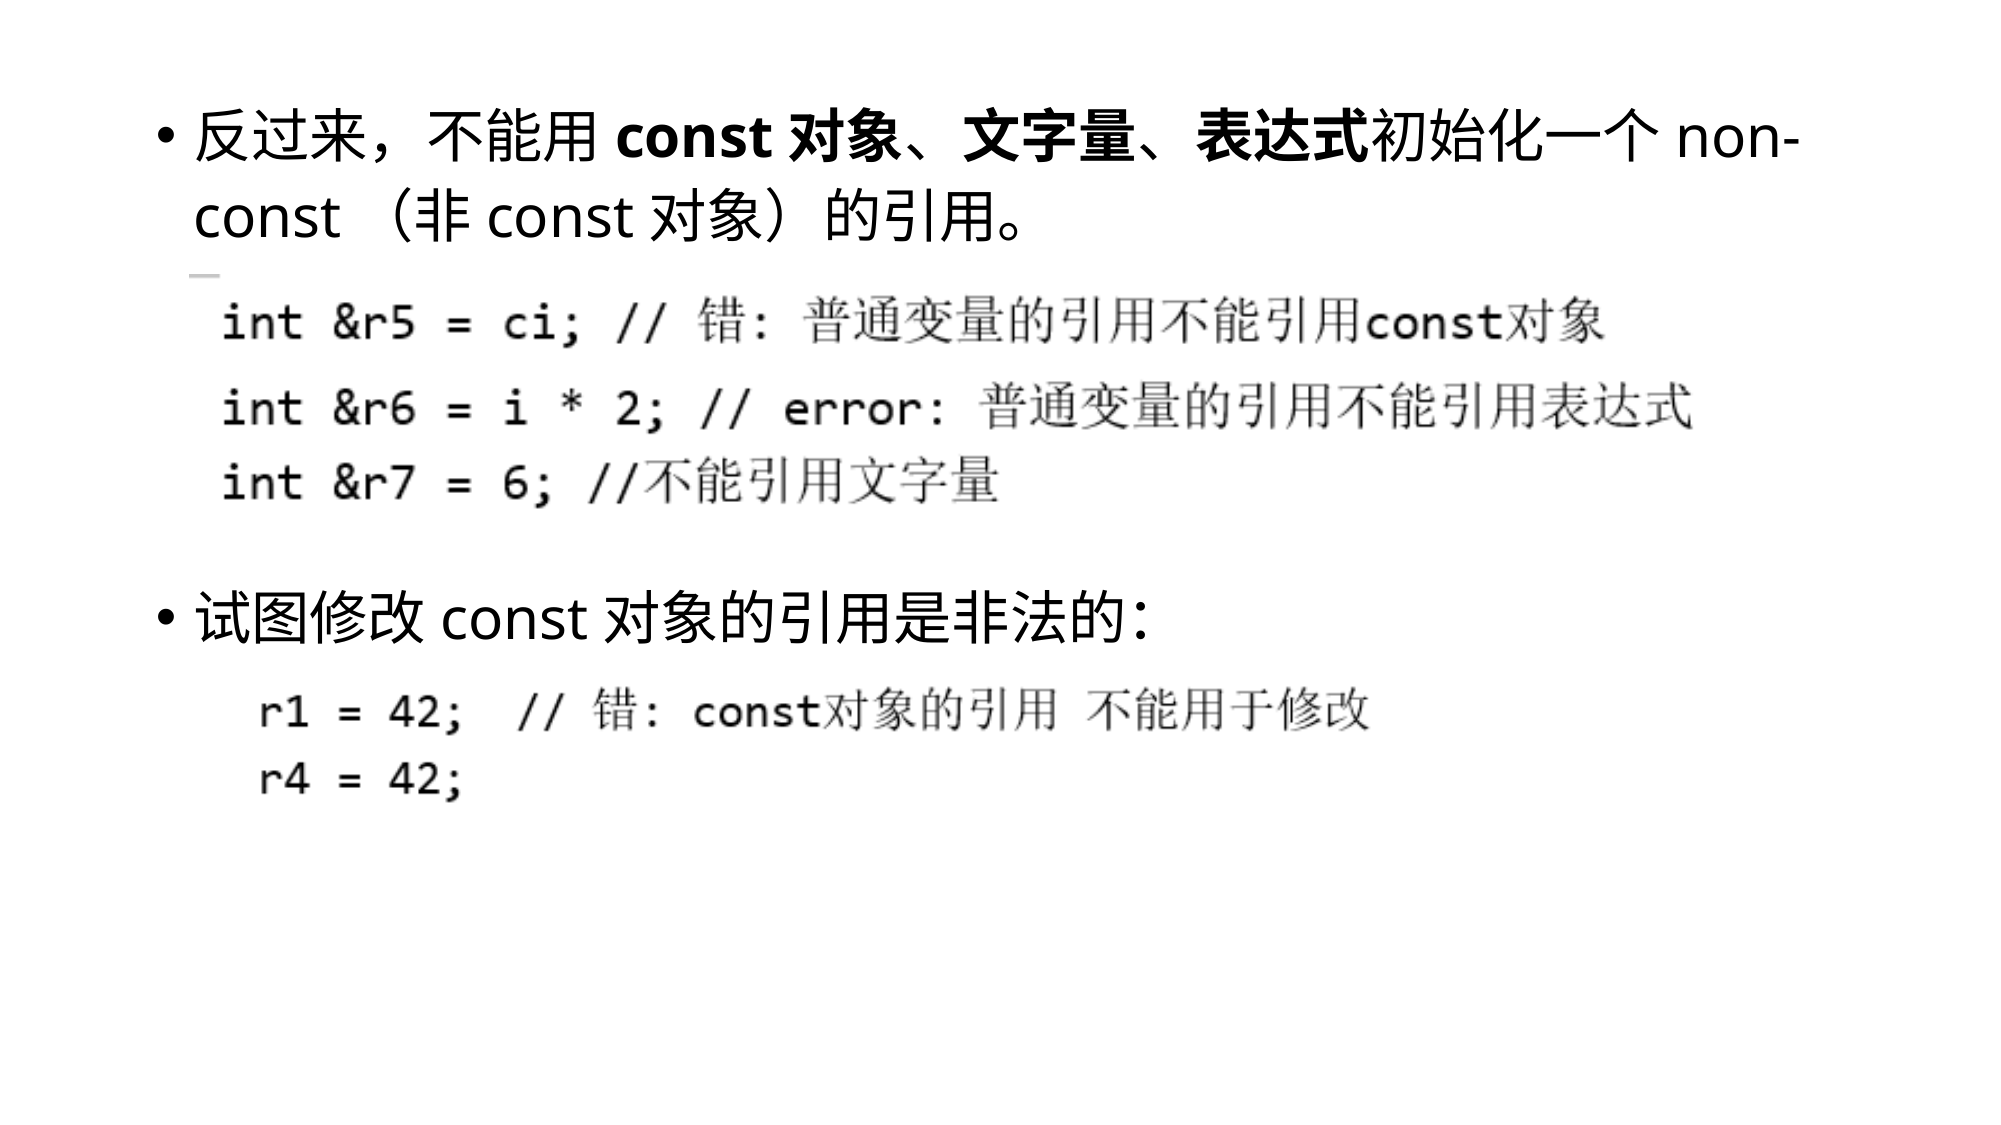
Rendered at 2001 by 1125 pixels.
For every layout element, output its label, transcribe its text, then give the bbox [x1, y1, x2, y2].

picture [189, 274, 1774, 520]
list 反过来，不能用const对象、文字量、表达式初始化一个non-const（非const对象）的引用。 试图修改const对象的引用是非法的： [140, 81, 1866, 734]
picture [233, 677, 1450, 811]
